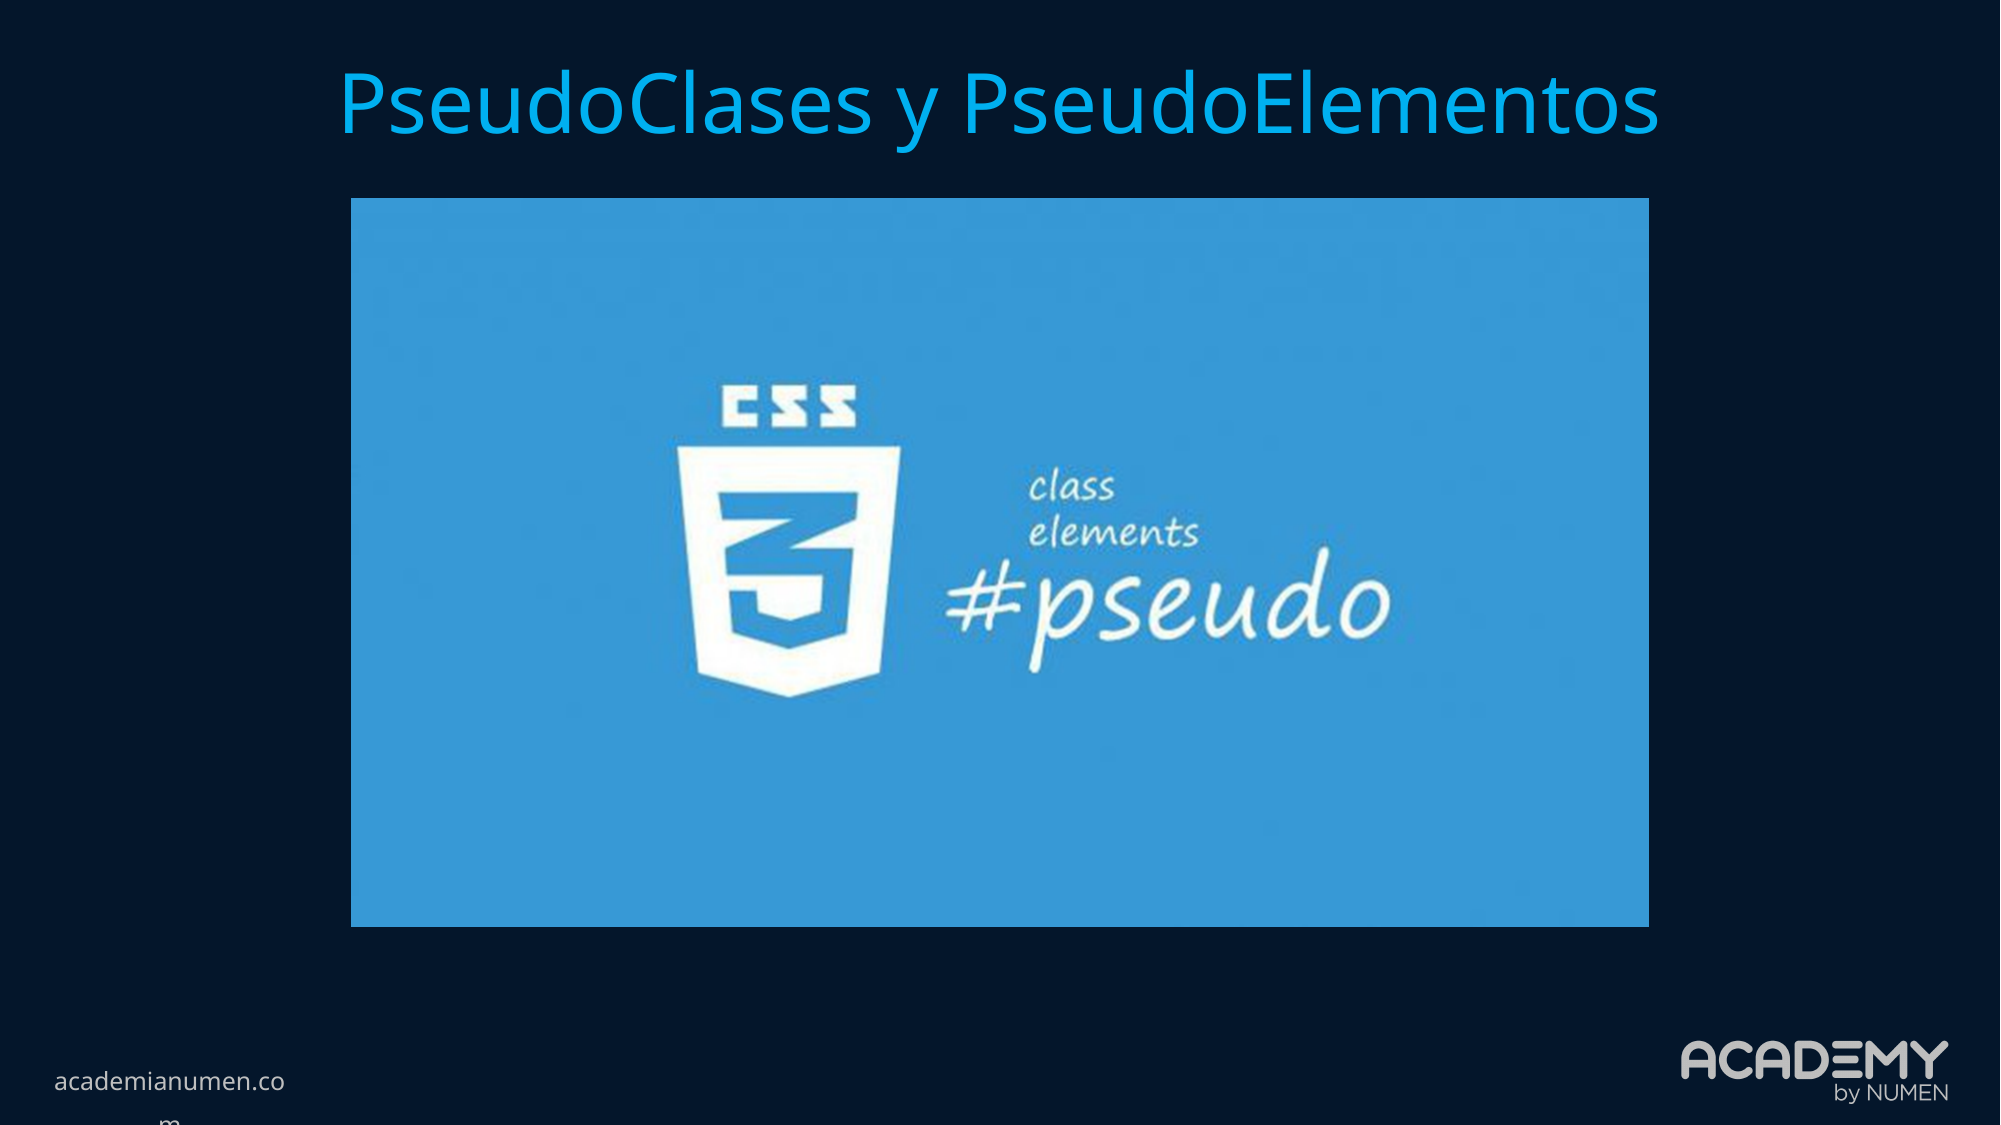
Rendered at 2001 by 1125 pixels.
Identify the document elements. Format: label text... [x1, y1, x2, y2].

picture [1658, 1033, 1967, 1104]
title PseudoClases y PseudoElementos [0, 38, 2000, 176]
picture [351, 198, 1649, 927]
